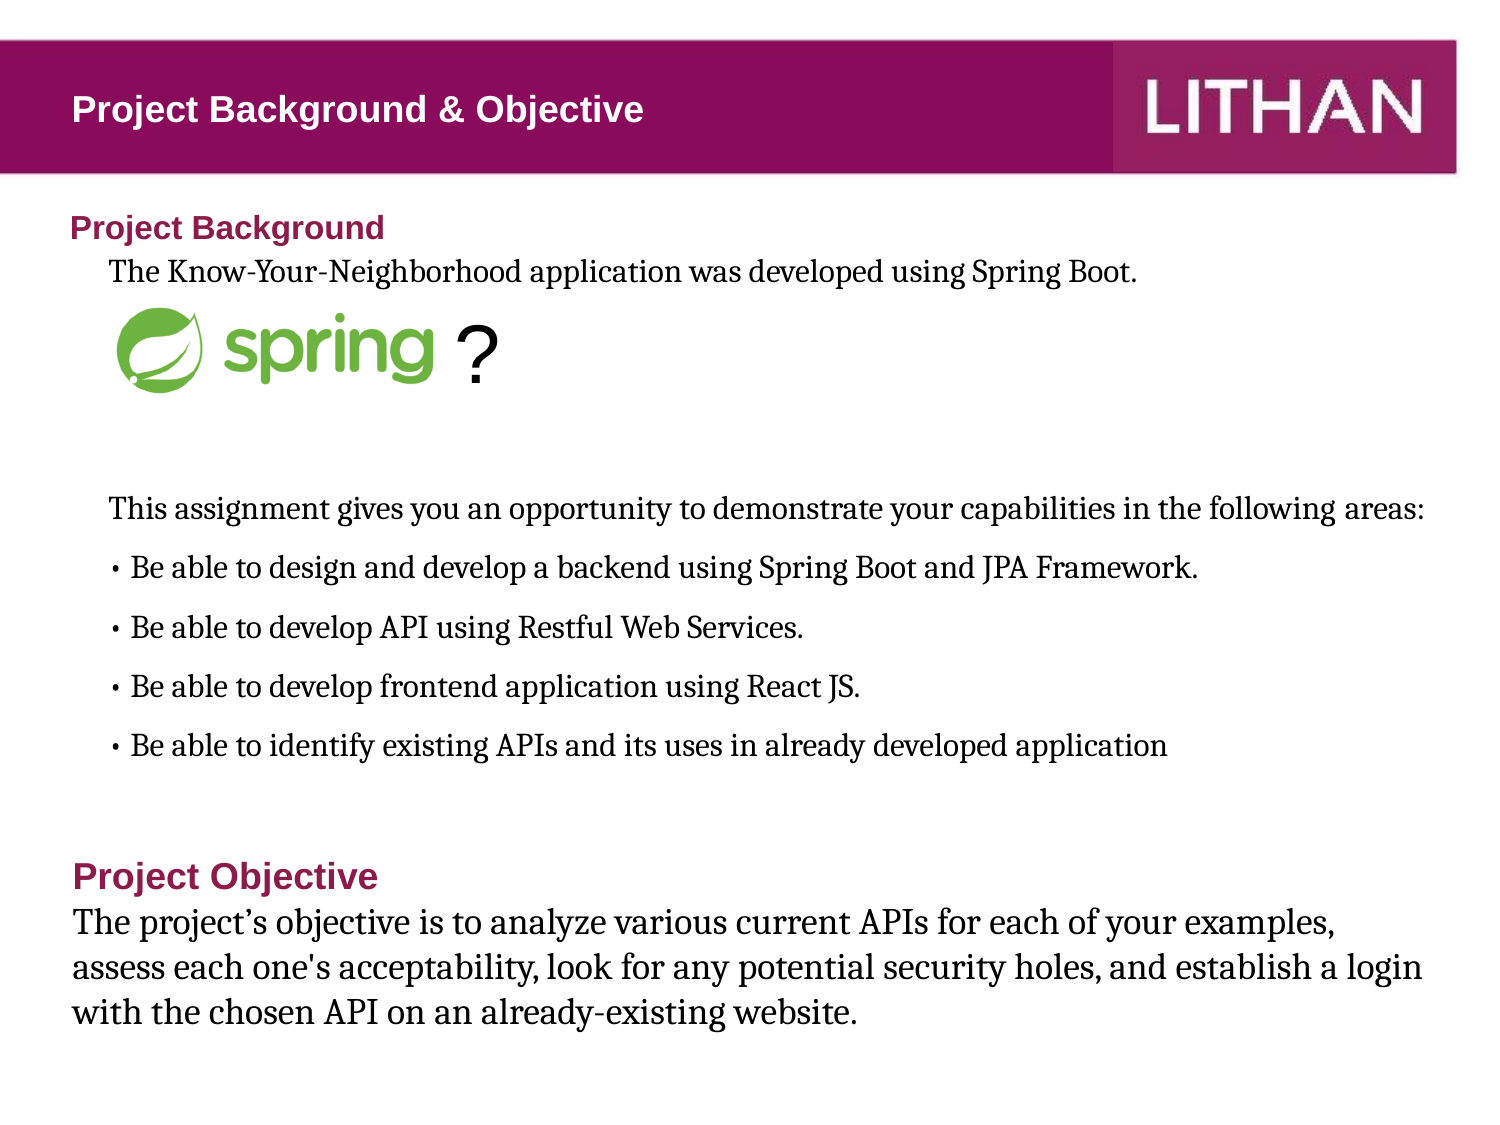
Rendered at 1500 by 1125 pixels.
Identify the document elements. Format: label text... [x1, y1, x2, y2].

text_box Project Background & Objective [56, 78, 671, 138]
picture [0, 37, 1460, 178]
picture [111, 302, 435, 399]
text_box Project Background The Know-Your-Neighborhood application was developed using Spring Boot. This assignment gives you an opportunity to demonstrate your capabilities in the following areas: • Be able to design and develop a backend using Spring Boot and JPA Framework. • Be able to develop API using Restful Web Services. • Be able to develop frontend application using React JS. • Be able to identify existing APIs and its uses in already developed application [55, 198, 1448, 828]
text_box ? [439, 292, 492, 408]
text_box Project Objective The project’s objective is to analyze various current APIs for each of your examples, assess each one's acceptability, look for any potential security holes, and establish a login with the chosen API on an already-existing website. [57, 844, 1448, 1040]
